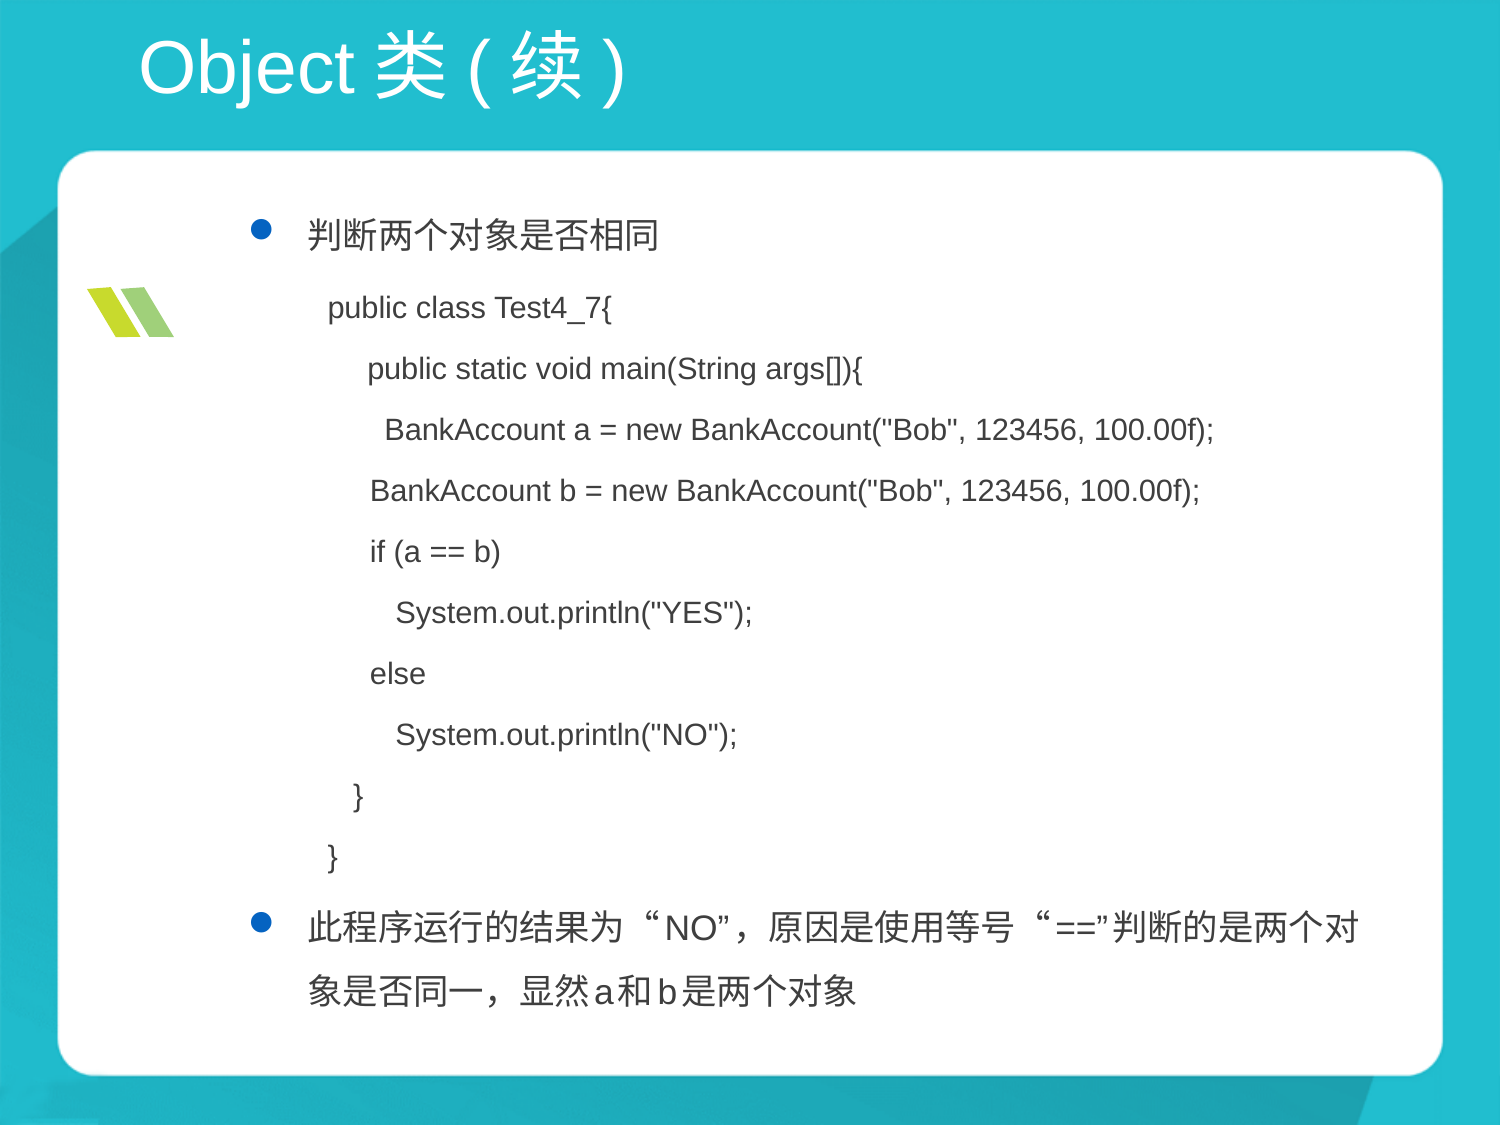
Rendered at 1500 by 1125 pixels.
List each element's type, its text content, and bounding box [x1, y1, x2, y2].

text_box [118, 286, 176, 339]
text_box [85, 286, 143, 339]
title Object类(续) [103, 0, 1397, 150]
list 判断两个对象是否相同 public class Test4_7{ public static void main(String args[]){ BankAccount a = new BankAccount("Bob", 123456, 100.00f); BankAccount b = new BankAccount("Bob", 123456, 100.00f); if (a == b) System.out.println("YES"); else System.out.println("NO"); } } 此程序运行的结果为“NO”，原因是使用等号“==”判断的是两个对象是否同一，显然a和b是两个对象 [233, 184, 1397, 1024]
picture [0, 0, 1500, 1125]
